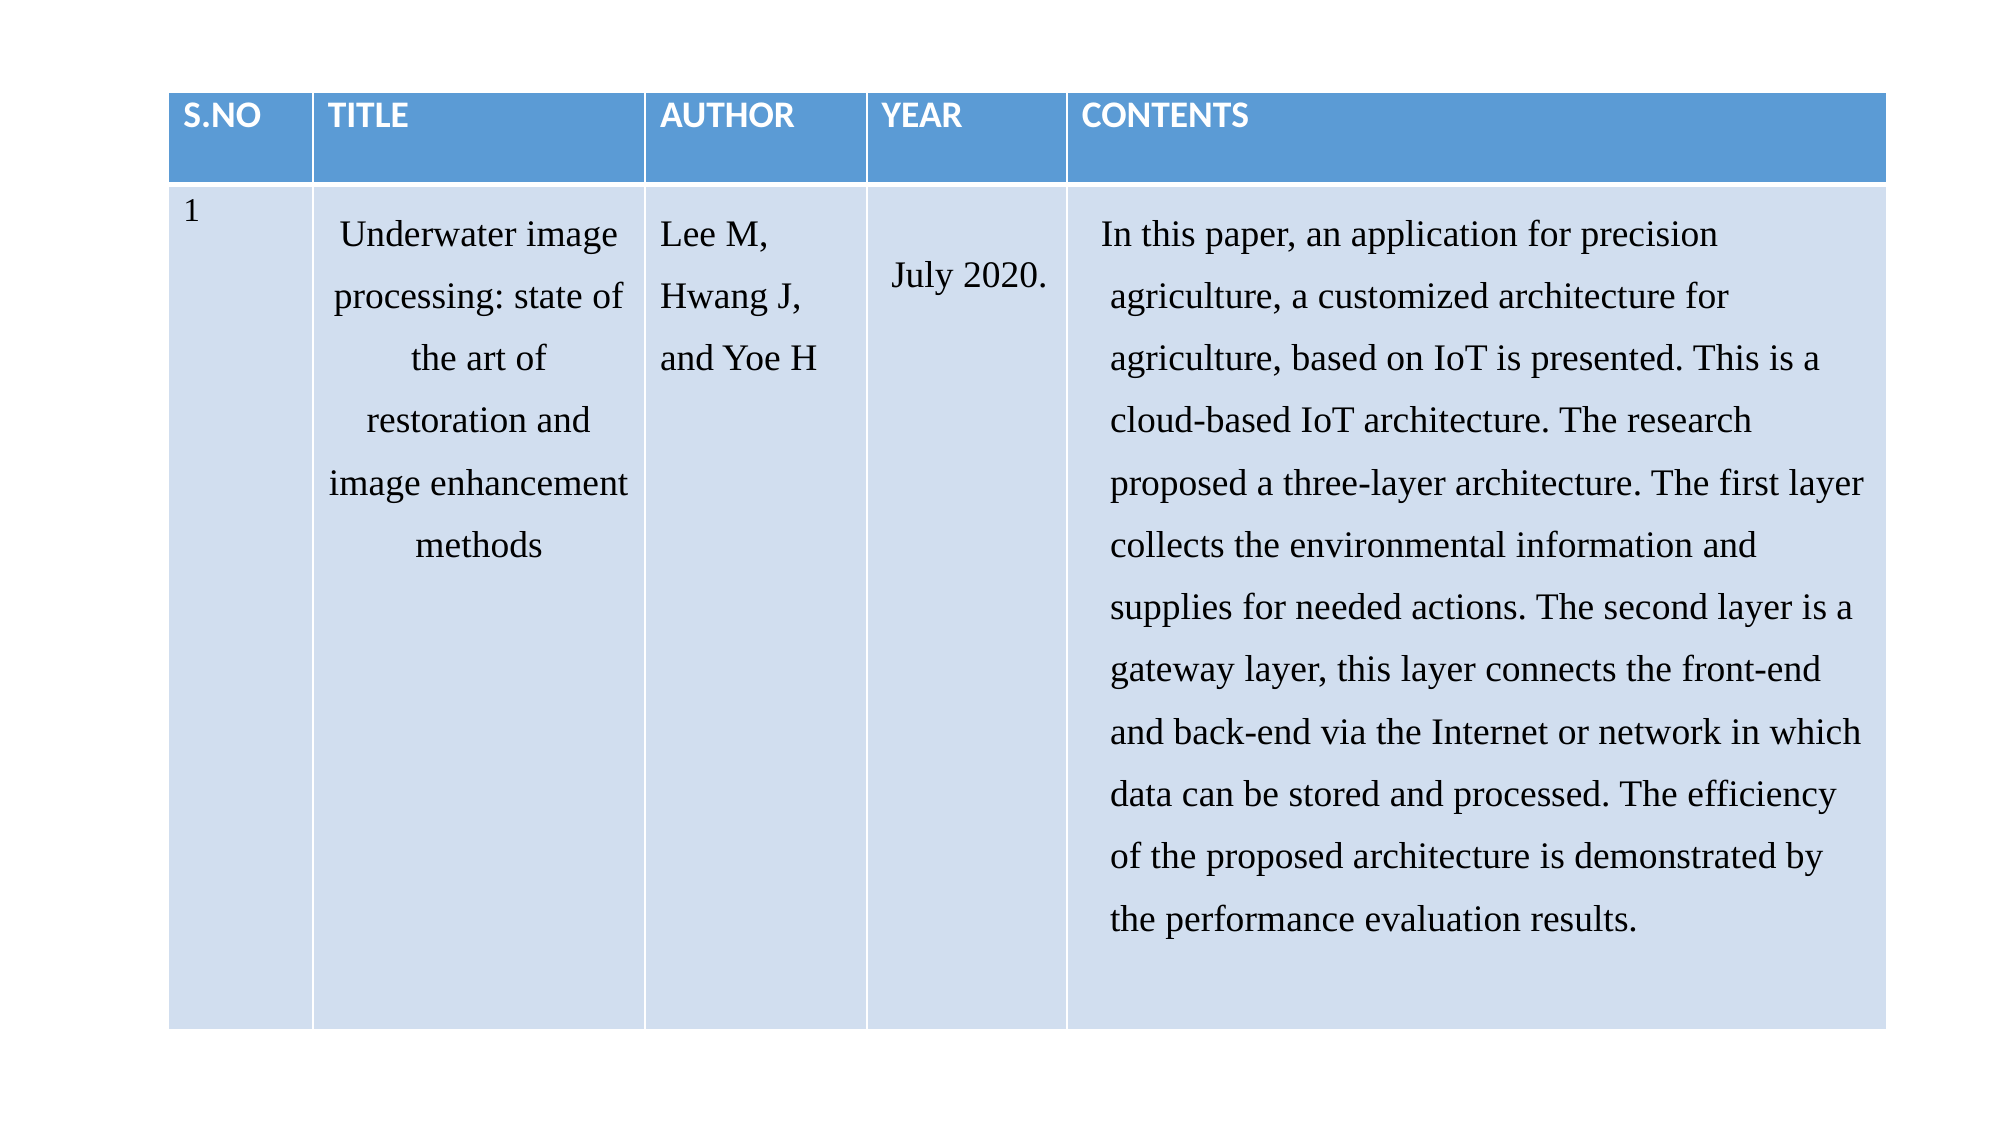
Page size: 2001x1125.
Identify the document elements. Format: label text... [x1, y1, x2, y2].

table_cell In this paper, an application for precision agriculture, a customized architecture for agriculture, based on IoT is presented. This is a cloud-based IoT architecture. The research proposed a three-layer architecture. The first layer collects the environmental information and supplies for needed actions. The second layer is a gateway layer, this layer connects the front-end and back-end via the Internet or network in which data can be stored and processed. The efficiency of the proposed architecture is demonstrated by the performance evaluation results. [1068, 187, 1886, 1029]
table_cell July 2020. [868, 187, 1066, 1029]
table_cell Underwater image processing: state of the art of restoration and image enhancement methods [314, 187, 644, 1029]
table_header YEAR [868, 93, 1066, 182]
table_header TITLE [314, 93, 644, 182]
table_header S.NO [169, 93, 312, 182]
table_cell 1 [169, 187, 312, 1029]
table_header AUTHOR [646, 93, 866, 182]
table_header CONTENTS [1068, 93, 1886, 182]
table_cell Lee M, Hwang J, and Yoe H [646, 187, 866, 1029]
